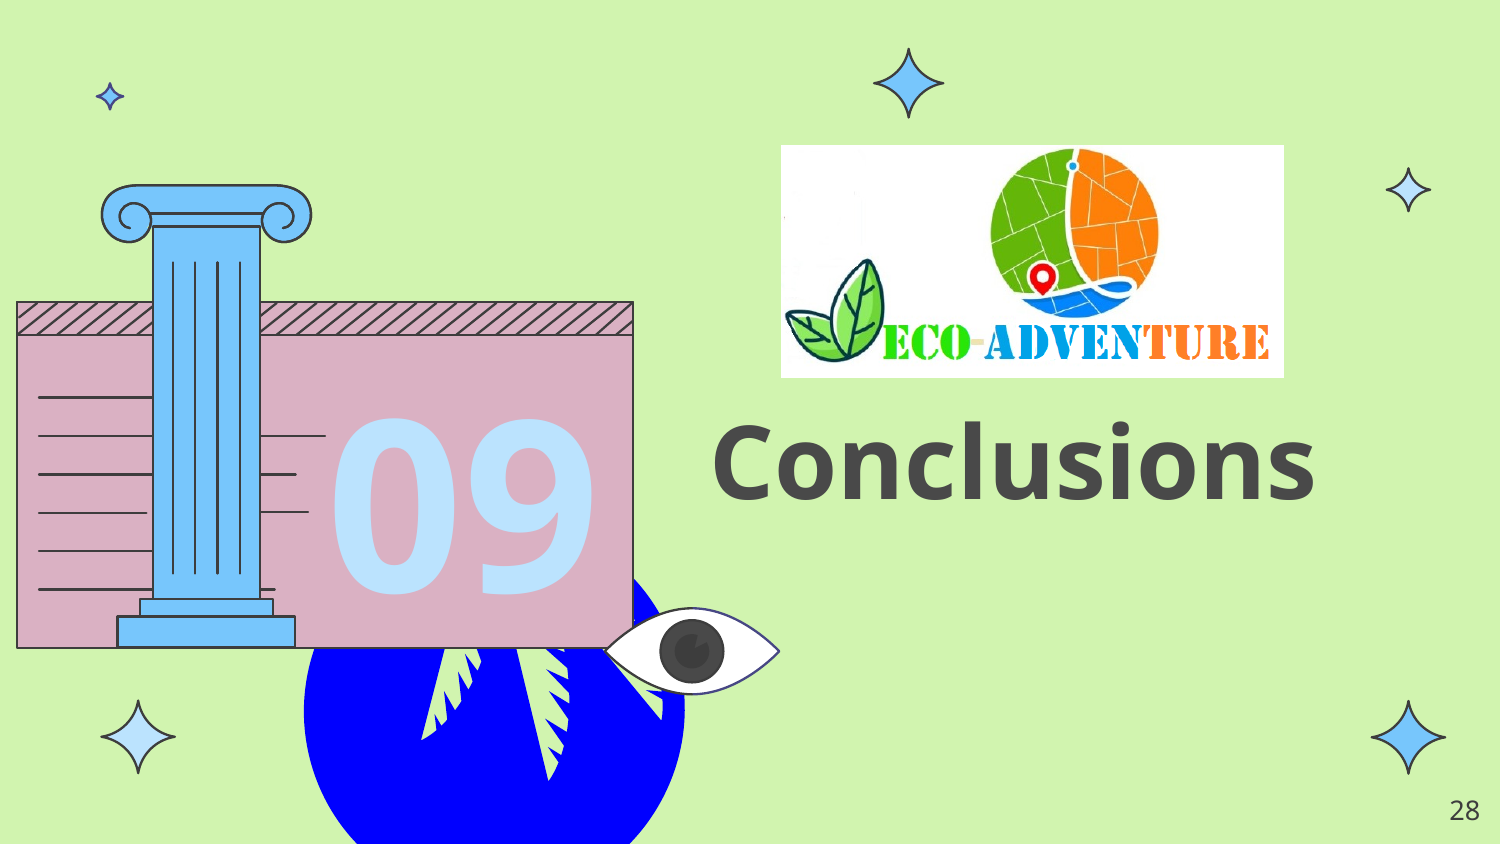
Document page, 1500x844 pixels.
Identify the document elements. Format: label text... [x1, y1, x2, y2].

list 09 [257, 377, 616, 639]
slide_number ‹#› [1403, 779, 1494, 844]
title Conclusions [623, 334, 1404, 807]
picture [780, 145, 1284, 378]
